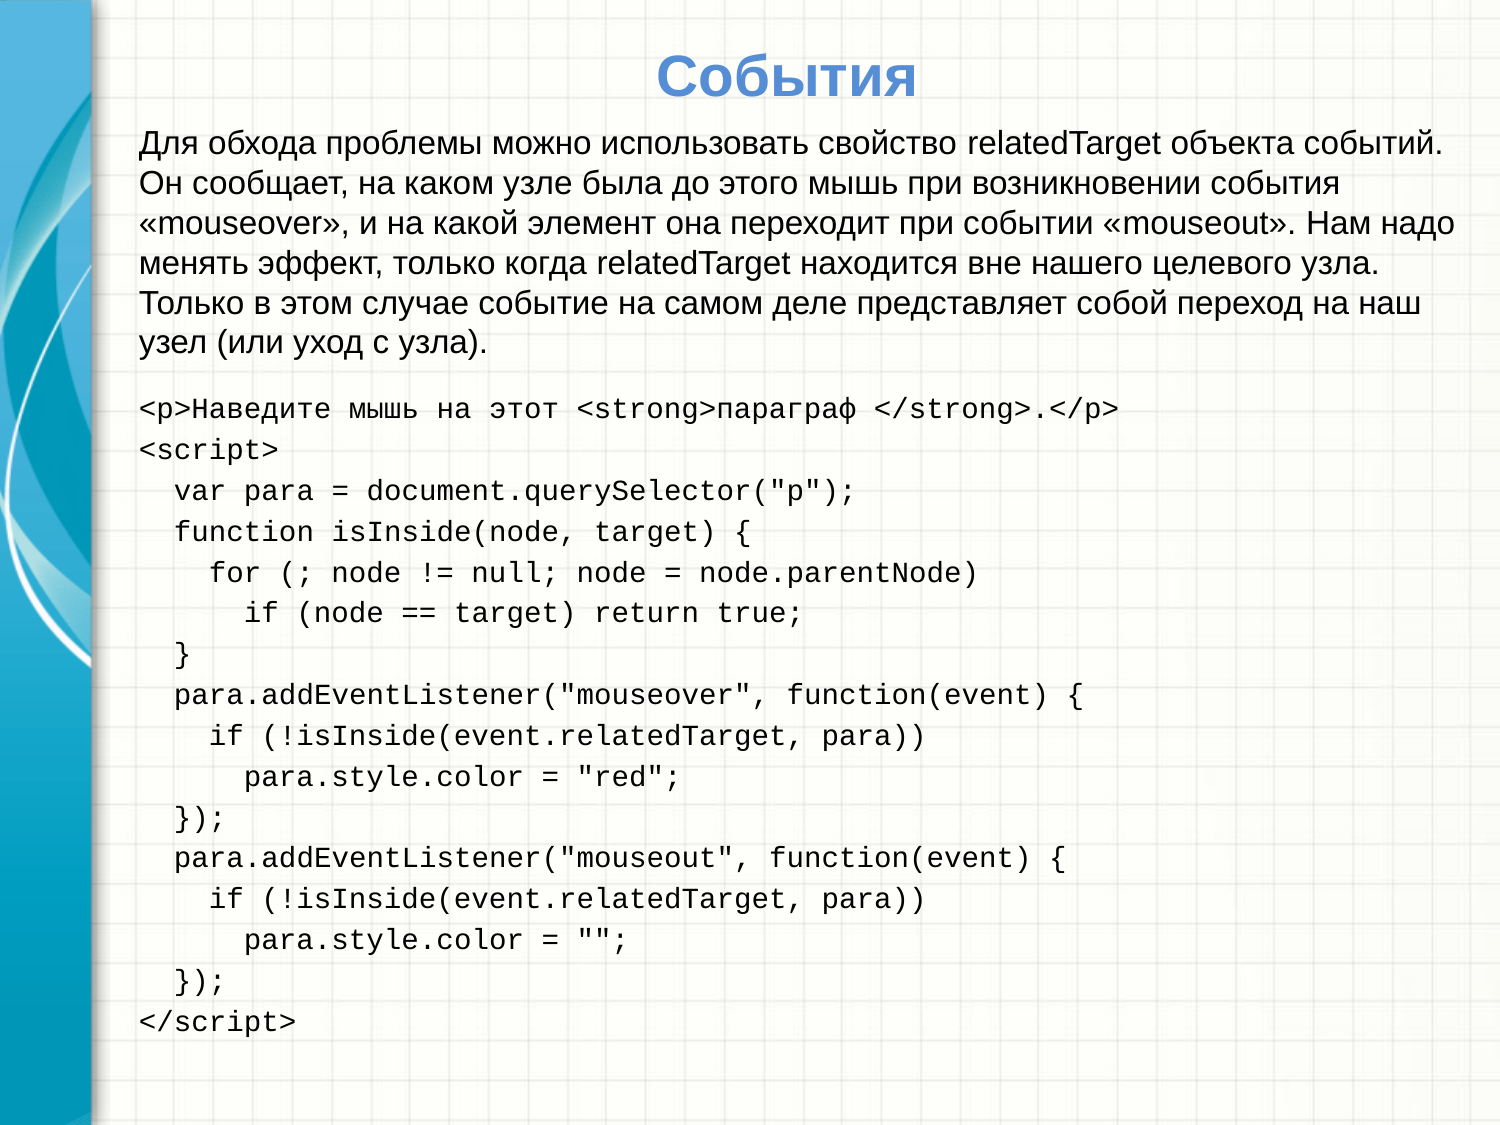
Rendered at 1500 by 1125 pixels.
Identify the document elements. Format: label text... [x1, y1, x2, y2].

title События [125, 44, 1450, 102]
list Для обхода проблемы можно использовать свойство relatedTarget объекта событий. Он сообщает, на каком узле была до этого мышь при возникновении события «mouseover», и на какой элемент она переходит при событии «mouseout». Нам надо менять эффект, только когда relatedTarget находится вне нашего целевого узла. Только в этом случае событие на самом деле представляет собой переход на наш узел (или уход с узла). <p>Наведите мышь на этот <strong>параграф </strong>.</p> <script> var para = document.querySelector("p"); function isInside(node, target) { for (; node != null; node = node.parentNode) if (node == target) return true; } para.addEventListener("mouseover", function(event) { if (!isInside(event.relatedTarget, para)) para.style.color = "red"; }); para.addEventListener("mouseout", function(event) { if (!isInside(event.relatedTarget, para)) para.style.color = ""; }); </script> [123, 113, 1471, 1059]
picture [0, 0, 1500, 1125]
